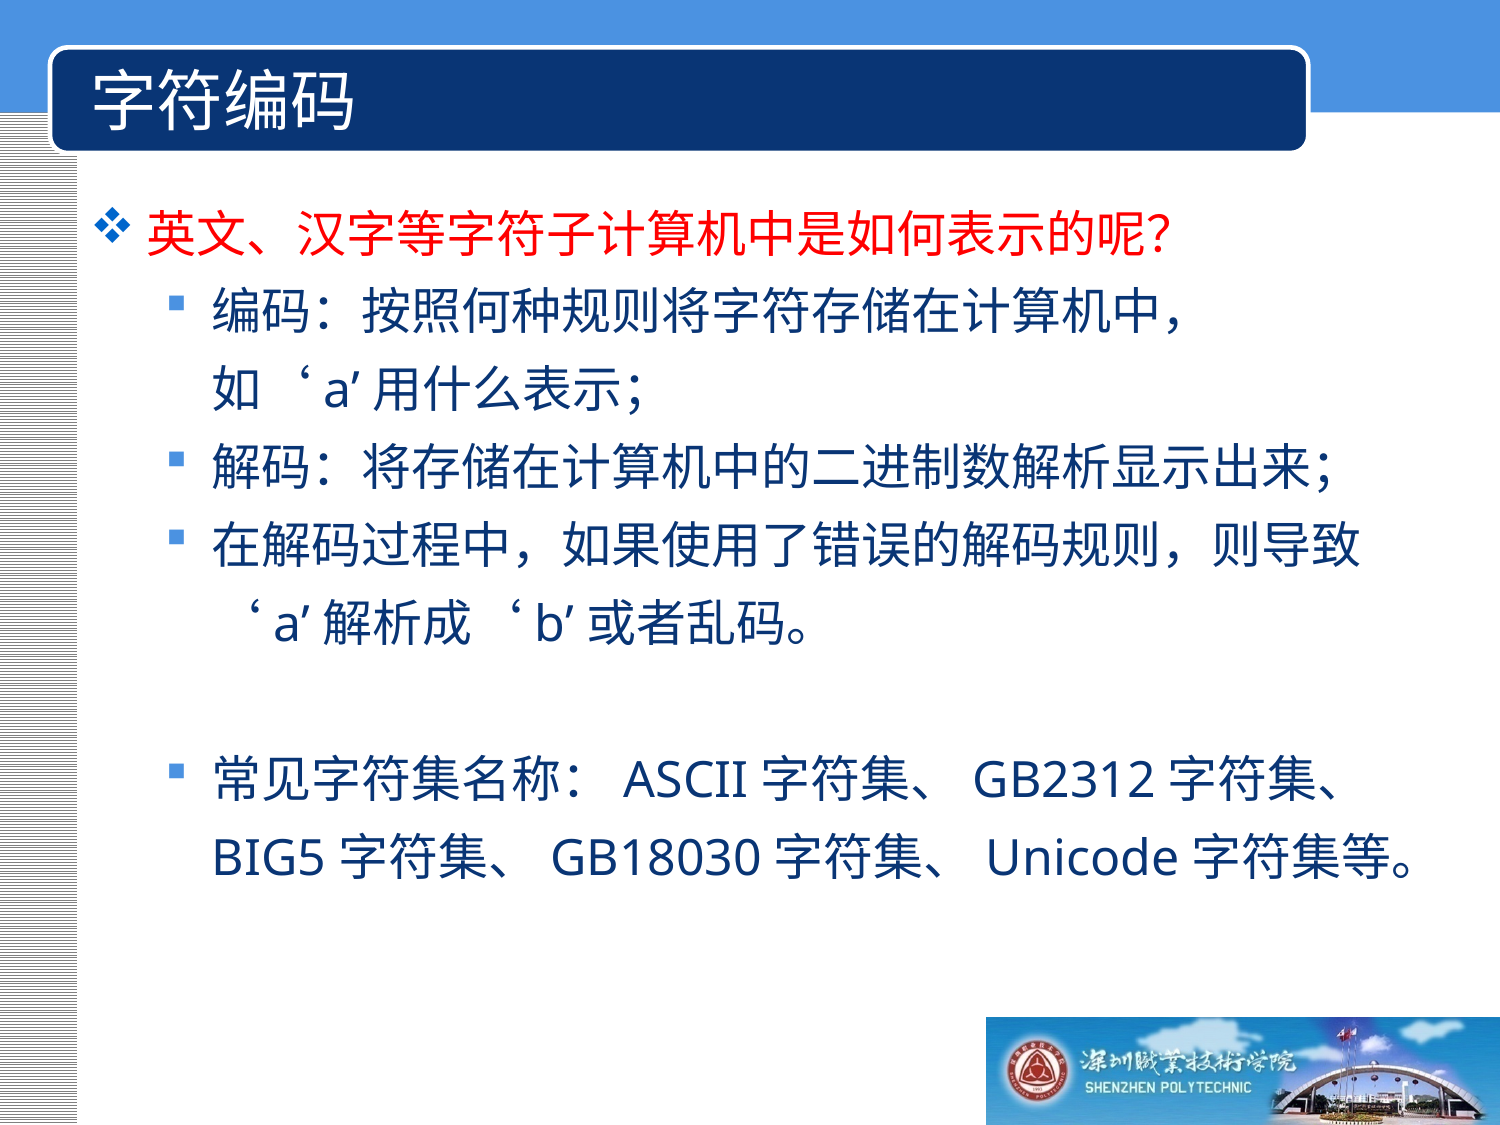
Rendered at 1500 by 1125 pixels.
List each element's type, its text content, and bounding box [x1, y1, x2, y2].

text_box 英文、汉字等字符子计算机中是如何表示的呢？ 编码：按照何种规则将字符存储在计算机中，如‘a’用什么表示； 解码：将存储在计算机中的二进制数解析显示出来； 在解码过程中，如果使用了错误的解码规则，则导致‘a’解析成‘b’或者乱码。 常见字符集名称：ASCII字符集、GB2312字符集、BIG5字符集、GB18030字符集、Unicode字符集等。 [74, 176, 1425, 1038]
title 字符编码 [75, 52, 1288, 145]
picture [986, 1017, 1500, 1125]
